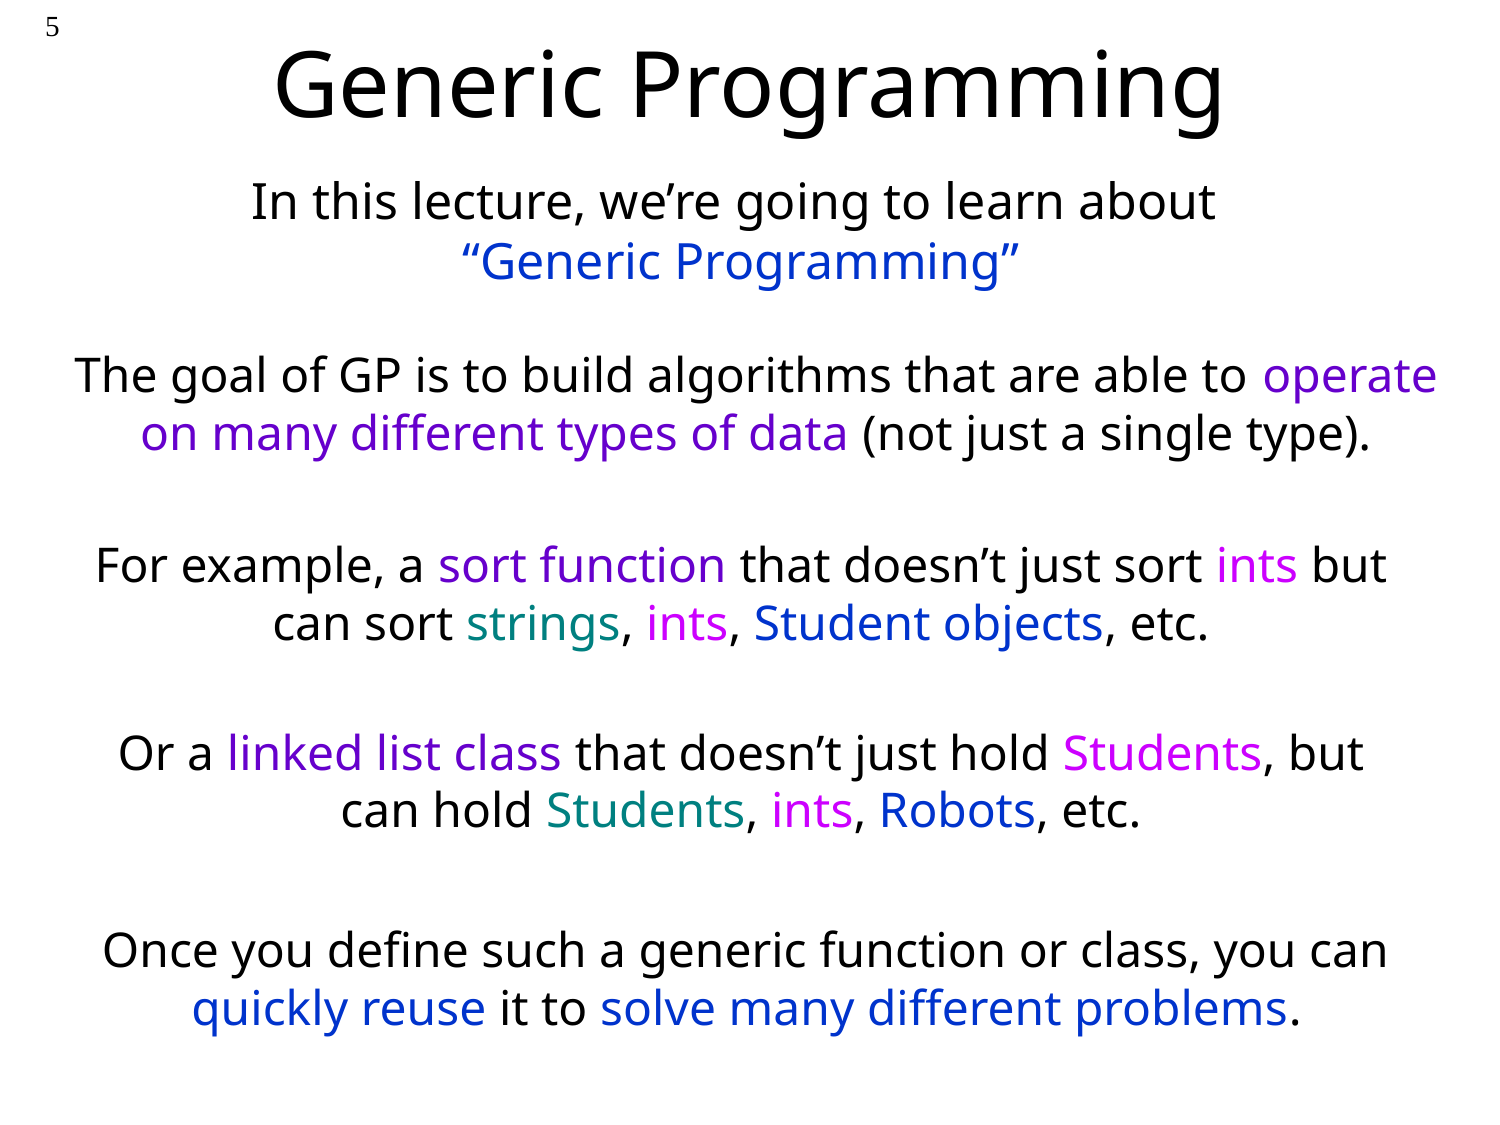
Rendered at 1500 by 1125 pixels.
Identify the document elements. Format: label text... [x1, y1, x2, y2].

title Generic Programming [112, 0, 1388, 162]
slide_number 5 [0, 0, 75, 75]
text_box Once you define such a generic function or class, you can quickly reuse it to solve many different problems. [80, 912, 1413, 1043]
text_box For example, a sort function that doesn’t just sort ints but can sort strings, ints, Student objects, etc. [74, 527, 1407, 658]
text_box The goal of GP is to build algorithms that are able to operate on many different types of data (not just a single type). [49, 337, 1463, 468]
text_box Or a linked list class that doesn’t just hold Students, but can hold Students, ints, Robots, etc. [74, 715, 1407, 845]
text_box In this lecture, we’re going to learn about “Generic Programming” [74, 162, 1407, 298]
